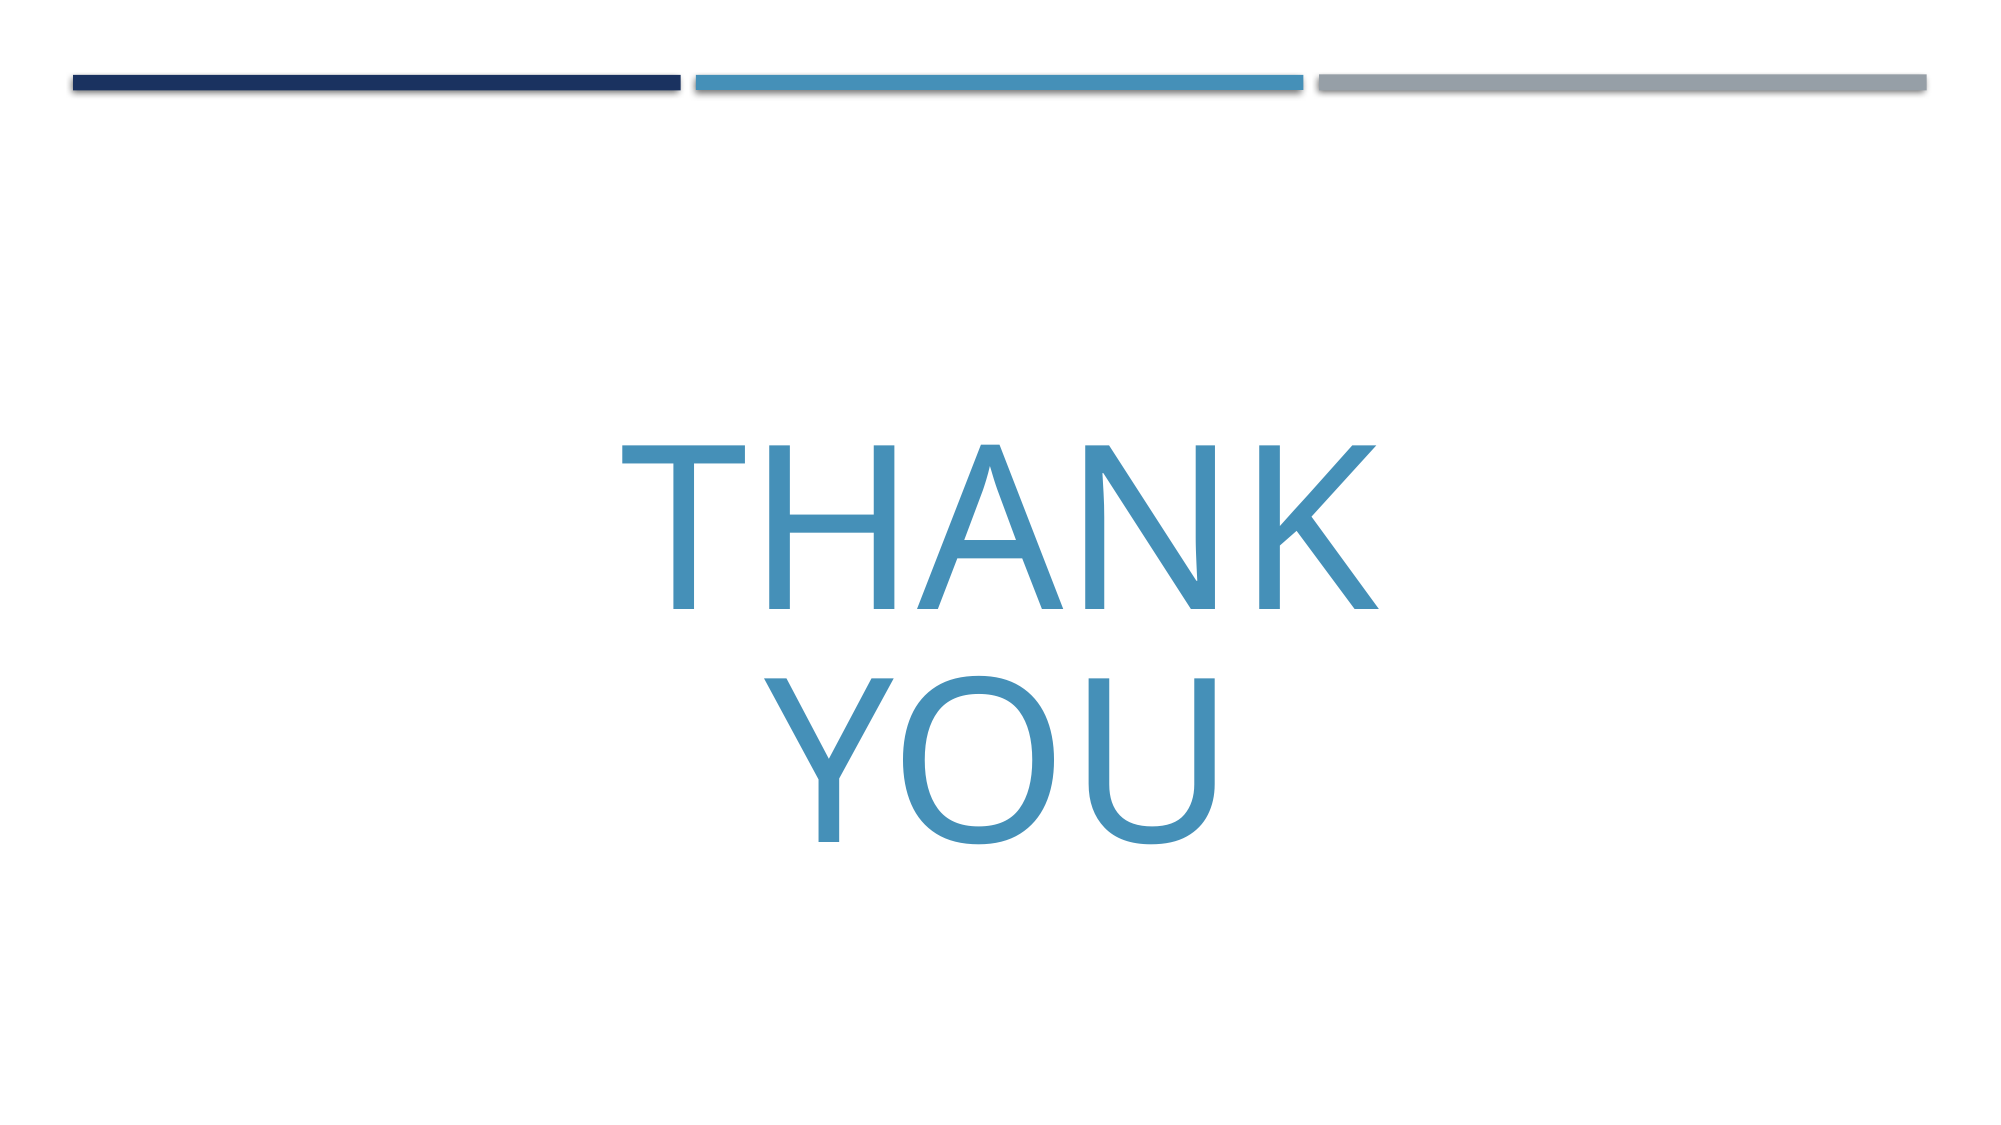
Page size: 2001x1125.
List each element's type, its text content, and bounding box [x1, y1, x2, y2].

text_box YOU [489, 605, 1511, 896]
text_box THANK [489, 372, 1511, 605]
